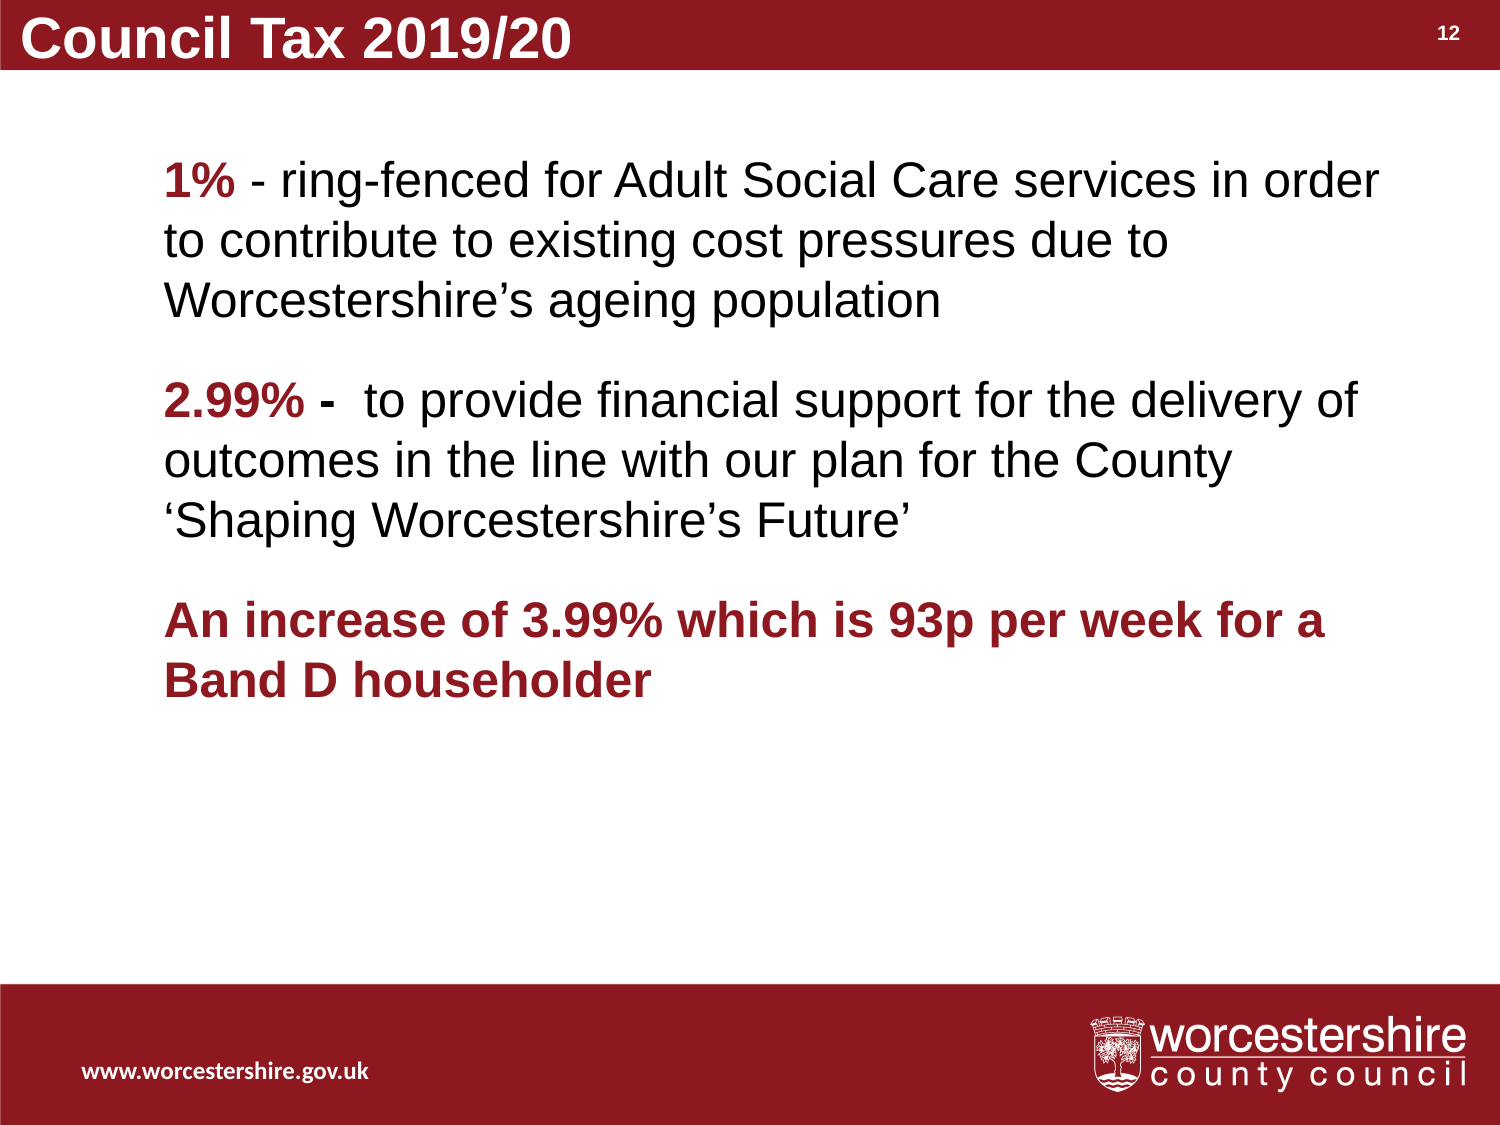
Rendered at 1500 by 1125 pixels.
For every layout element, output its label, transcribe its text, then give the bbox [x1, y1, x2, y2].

slide_number 12 [1362, 12, 1476, 51]
text_box 1% - ring-fenced for Adult Social Care services in order to contribute to existing cost pressures due to Worcestershire’s ageing population 2.99% - to provide financial support for the delivery of outcomes in the line with our plan for the County ‘Shaping Worcestershire’s Future’ An increase of 3.99% which is 93p per week for a Band D householder [88, 112, 1424, 748]
text_box Council Tax 2019/20 [20, 0, 591, 71]
picture [0, 0, 1500, 1125]
